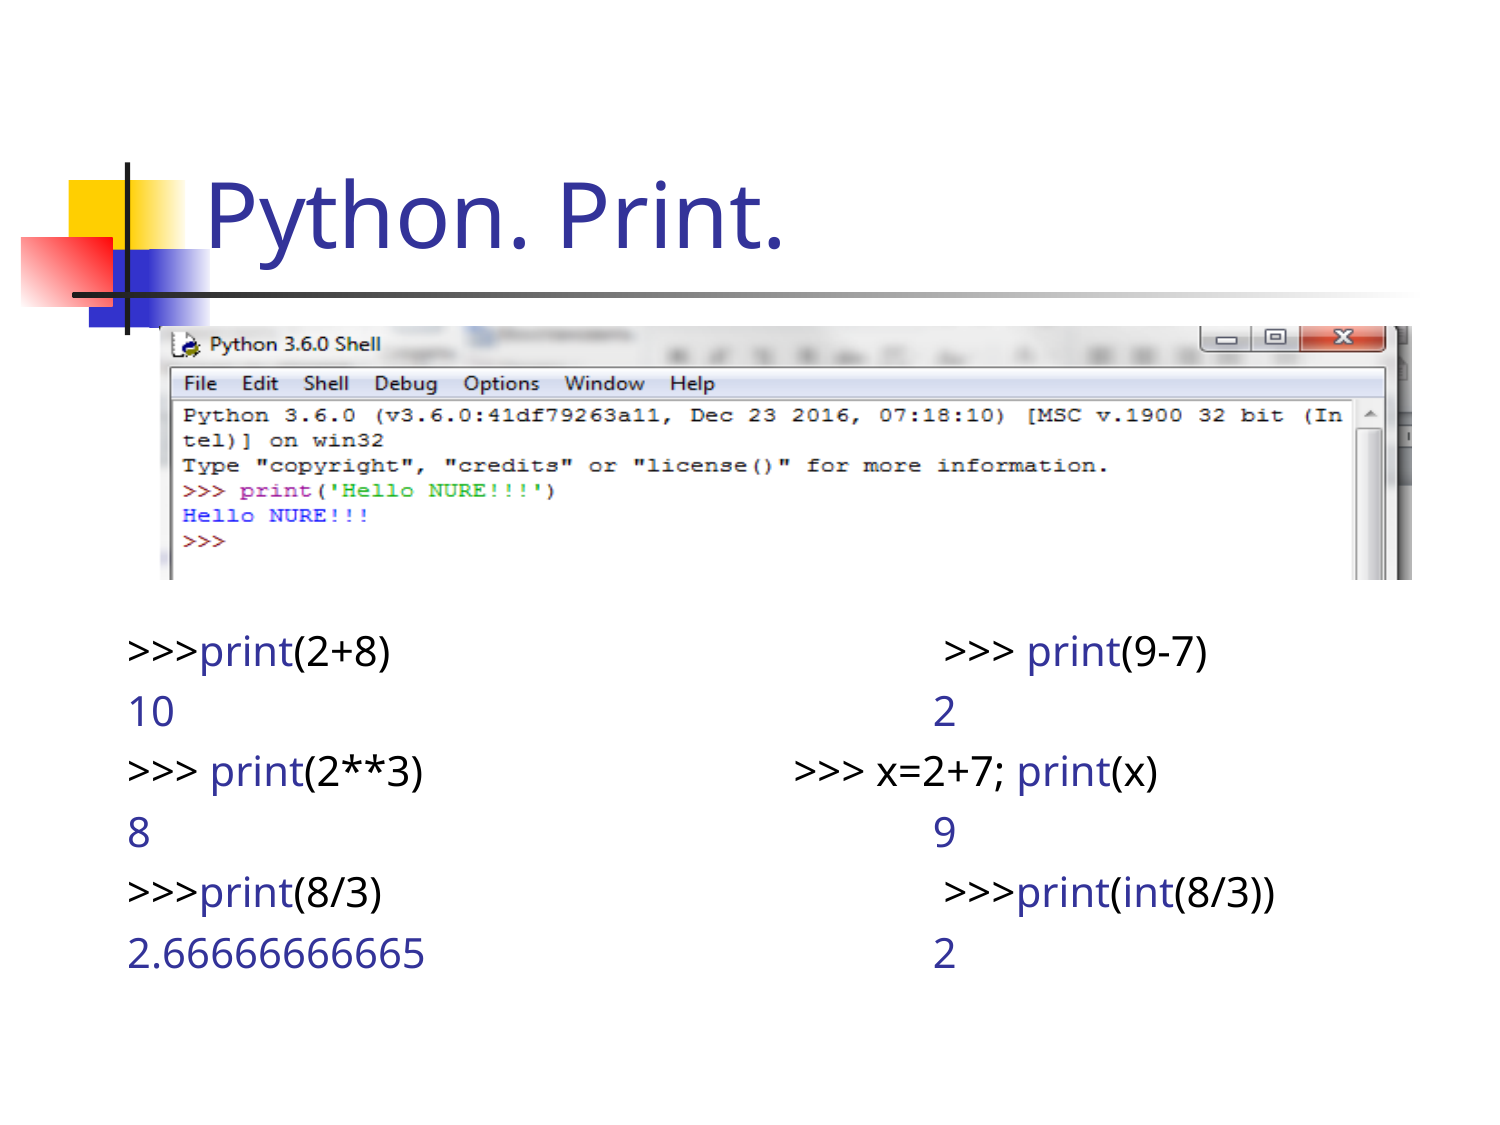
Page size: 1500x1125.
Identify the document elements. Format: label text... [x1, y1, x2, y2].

title Python. Print. [188, 35, 1468, 275]
list >>>print(2+8) >>> print(9-7) 10 2 >>> print(2**3) >>> x=2+7; print(x) 8 9 >>>print(8/3) >>>print(int(8/3)) 2.66666666665 2 [112, 331, 1469, 1024]
picture [159, 325, 1412, 580]
